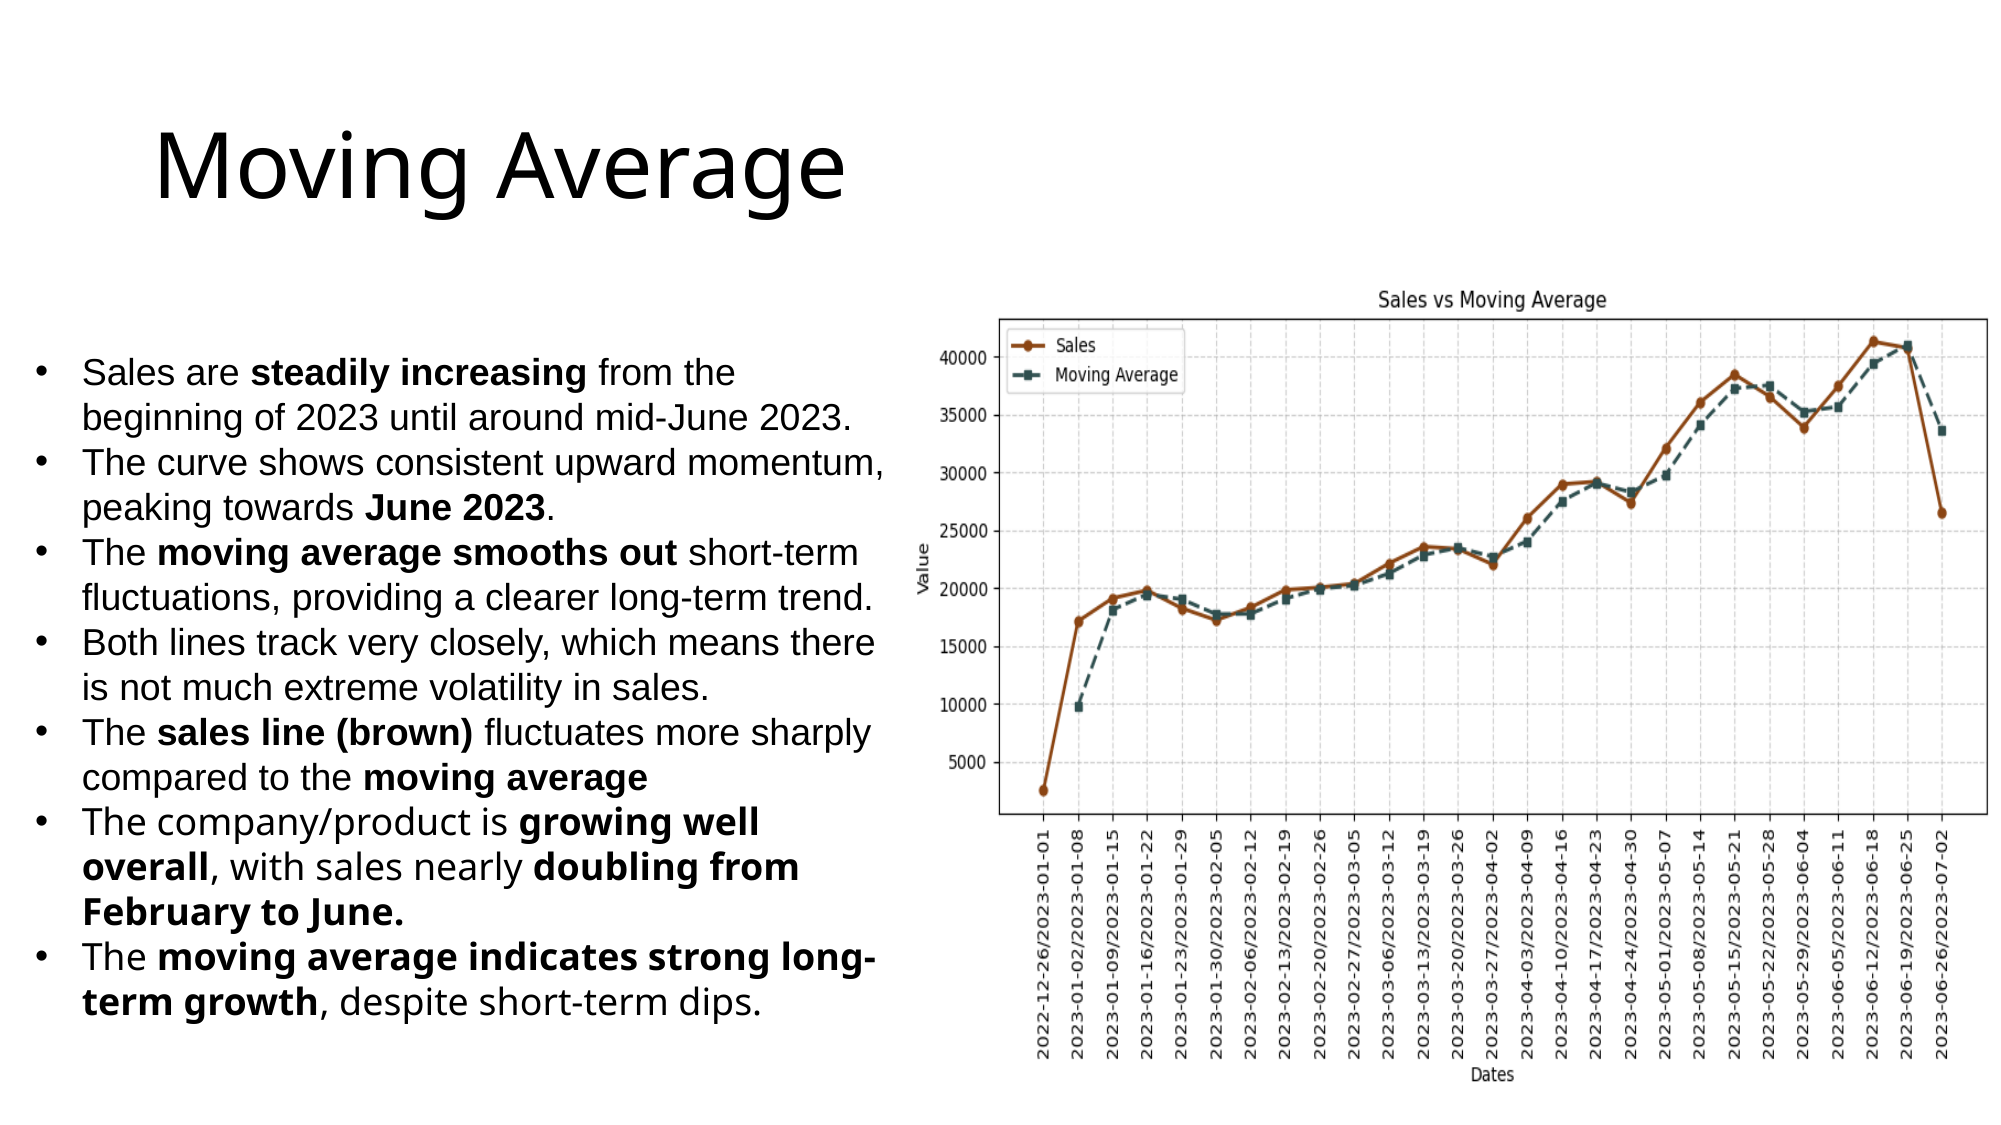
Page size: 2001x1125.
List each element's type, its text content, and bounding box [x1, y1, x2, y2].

title Moving Average [137, 59, 1863, 278]
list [902, 276, 2000, 1088]
text_box Sales are steadily increasing from the beginning of 2023 until around mid-June 2023. The curve shows consistent upward momentum, peaking towards June 2023. The moving average smooths out short-term fluctuations, providing a clearer long-term trend. Both lines track very closely, which means there is not much extreme volatility in sales. The sales line (brown) fluctuates more sharply compared to the moving average The company/product is growing well overall, with sales nearly doubling from February to June. The moving average indicates strong long-term growth, despite short-term dips. [20, 340, 902, 1031]
